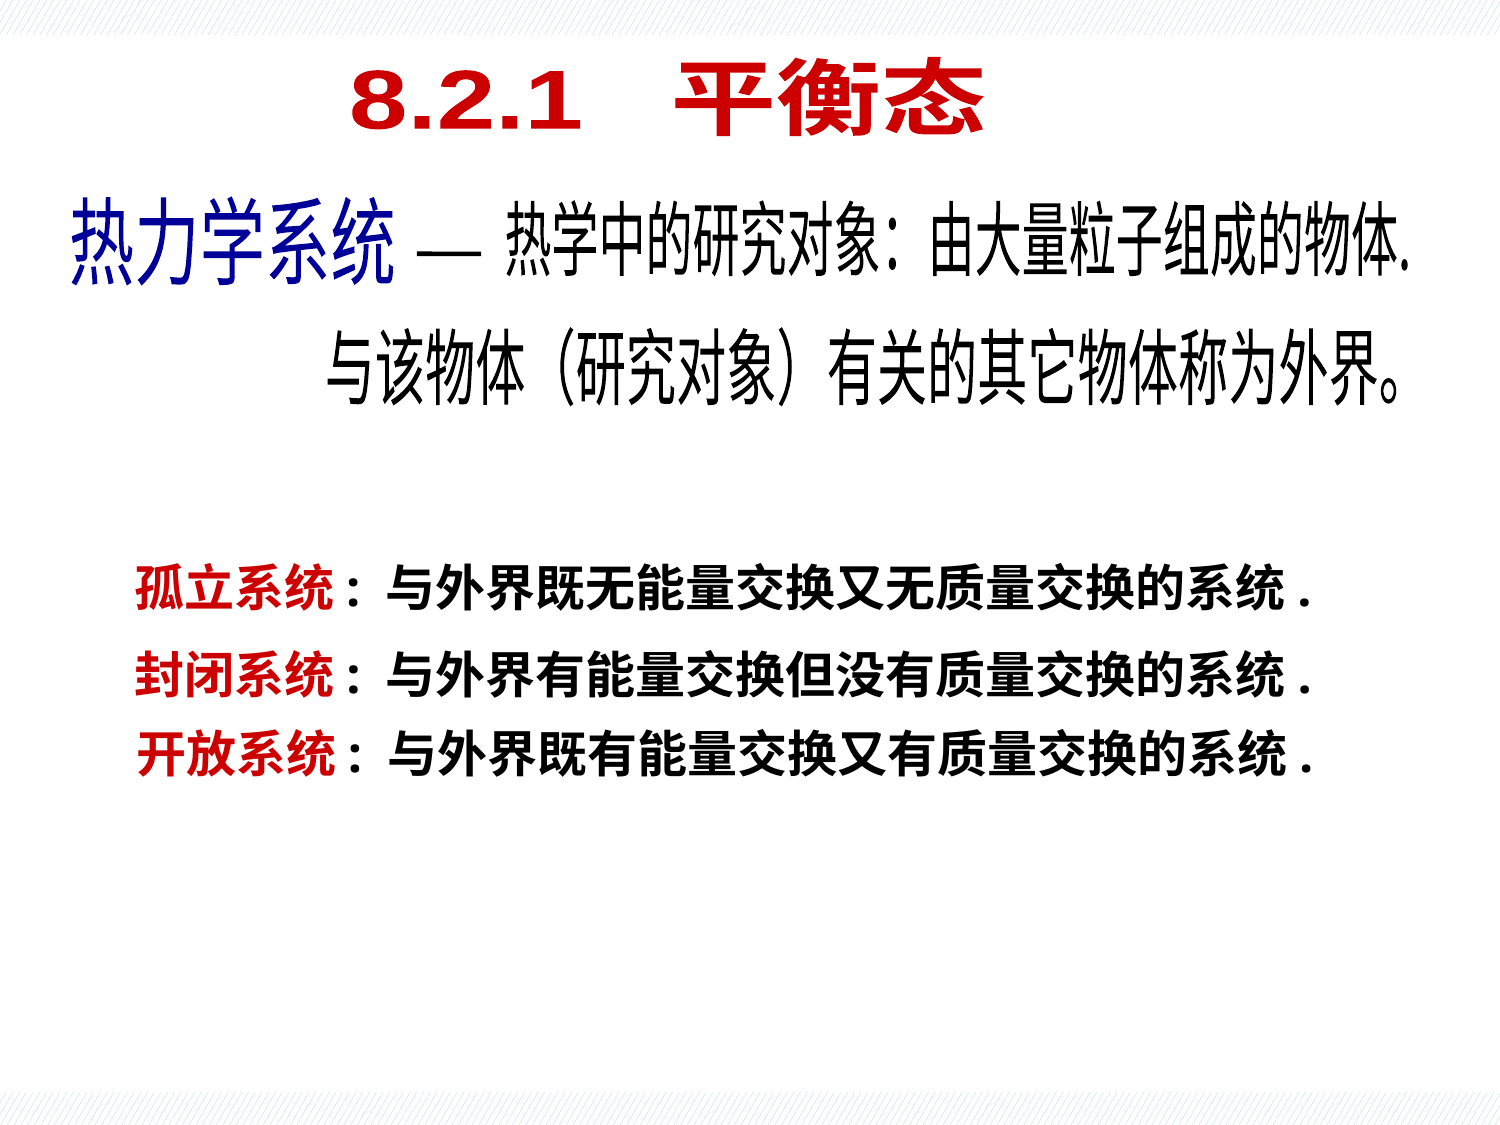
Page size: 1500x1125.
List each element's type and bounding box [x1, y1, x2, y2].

text_box [71, 196, 1408, 407]
text_box [0, 0, 1500, 36]
text_box [119, 549, 1308, 790]
text_box [0, 1091, 1500, 1125]
